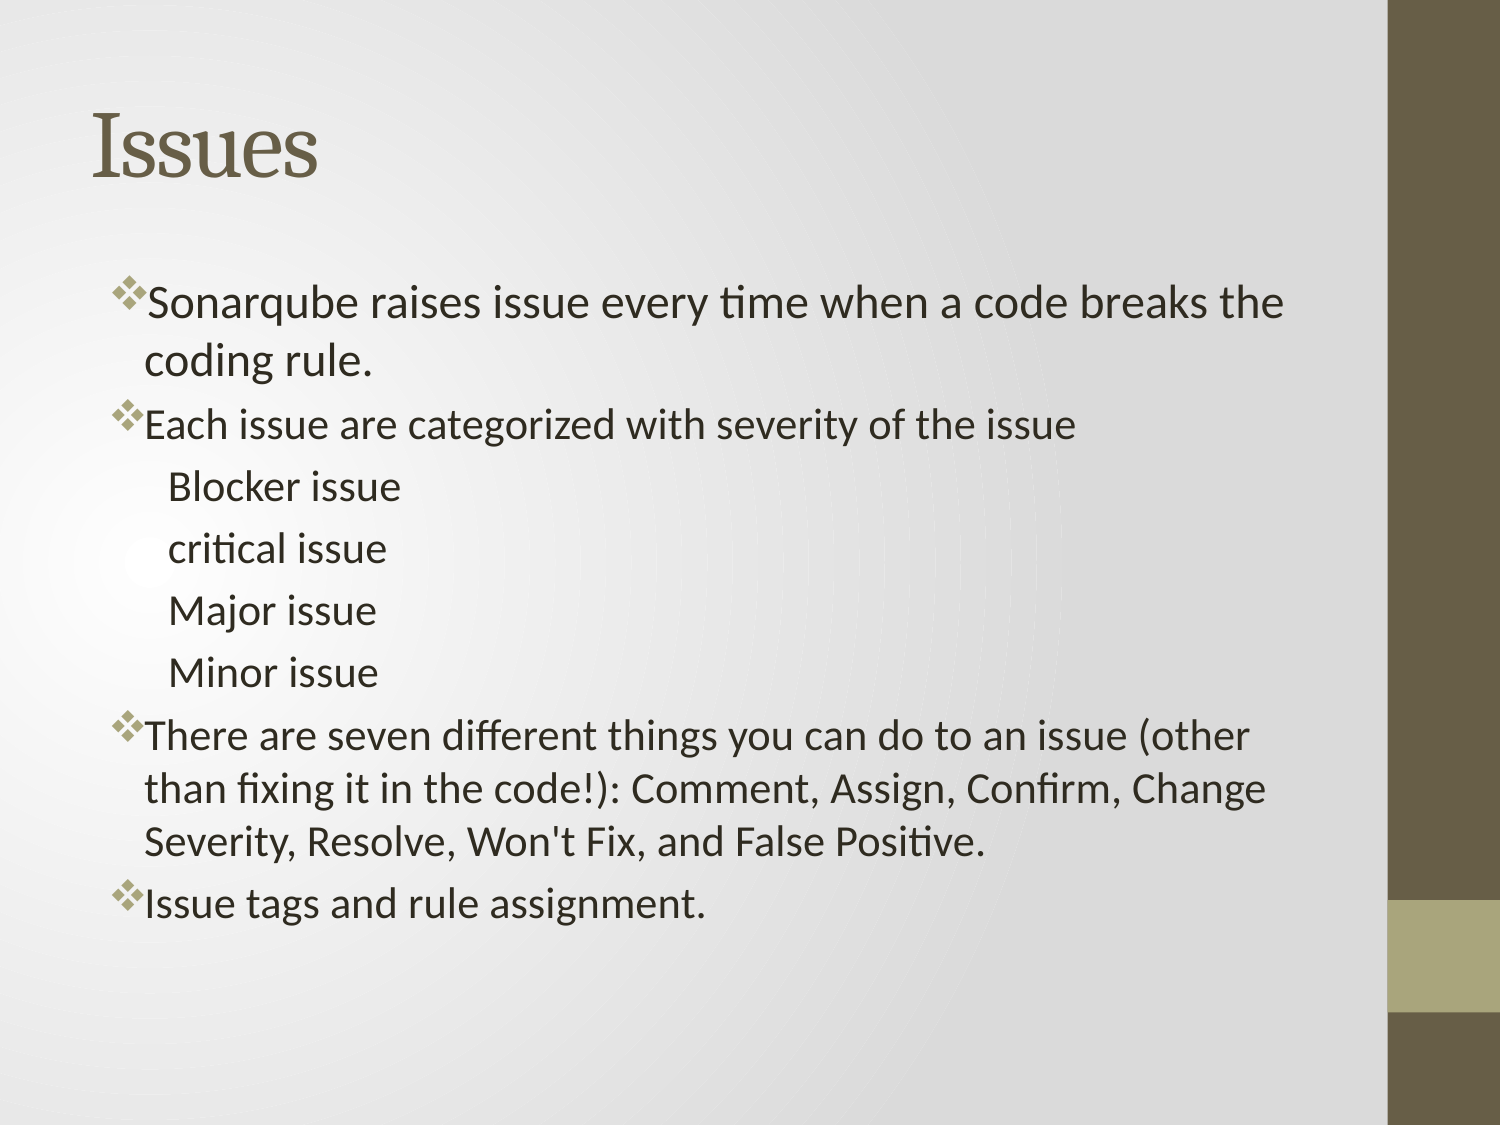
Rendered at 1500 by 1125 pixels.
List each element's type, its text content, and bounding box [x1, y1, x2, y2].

title Issues [75, 45, 1325, 233]
list Sonarqube raises issue every time when a code breaks the coding rule. Each issue are categorized with severity of the issue Blocker issue critical issue Major issue Minor issue There are seven different things you can do to an issue (other than fixing it in the code!): Comment, Assign, Confirm, Change Severity, Resolve, Won't Fix, and False Positive. Issue tags and rule assignment. [75, 262, 1325, 1050]
